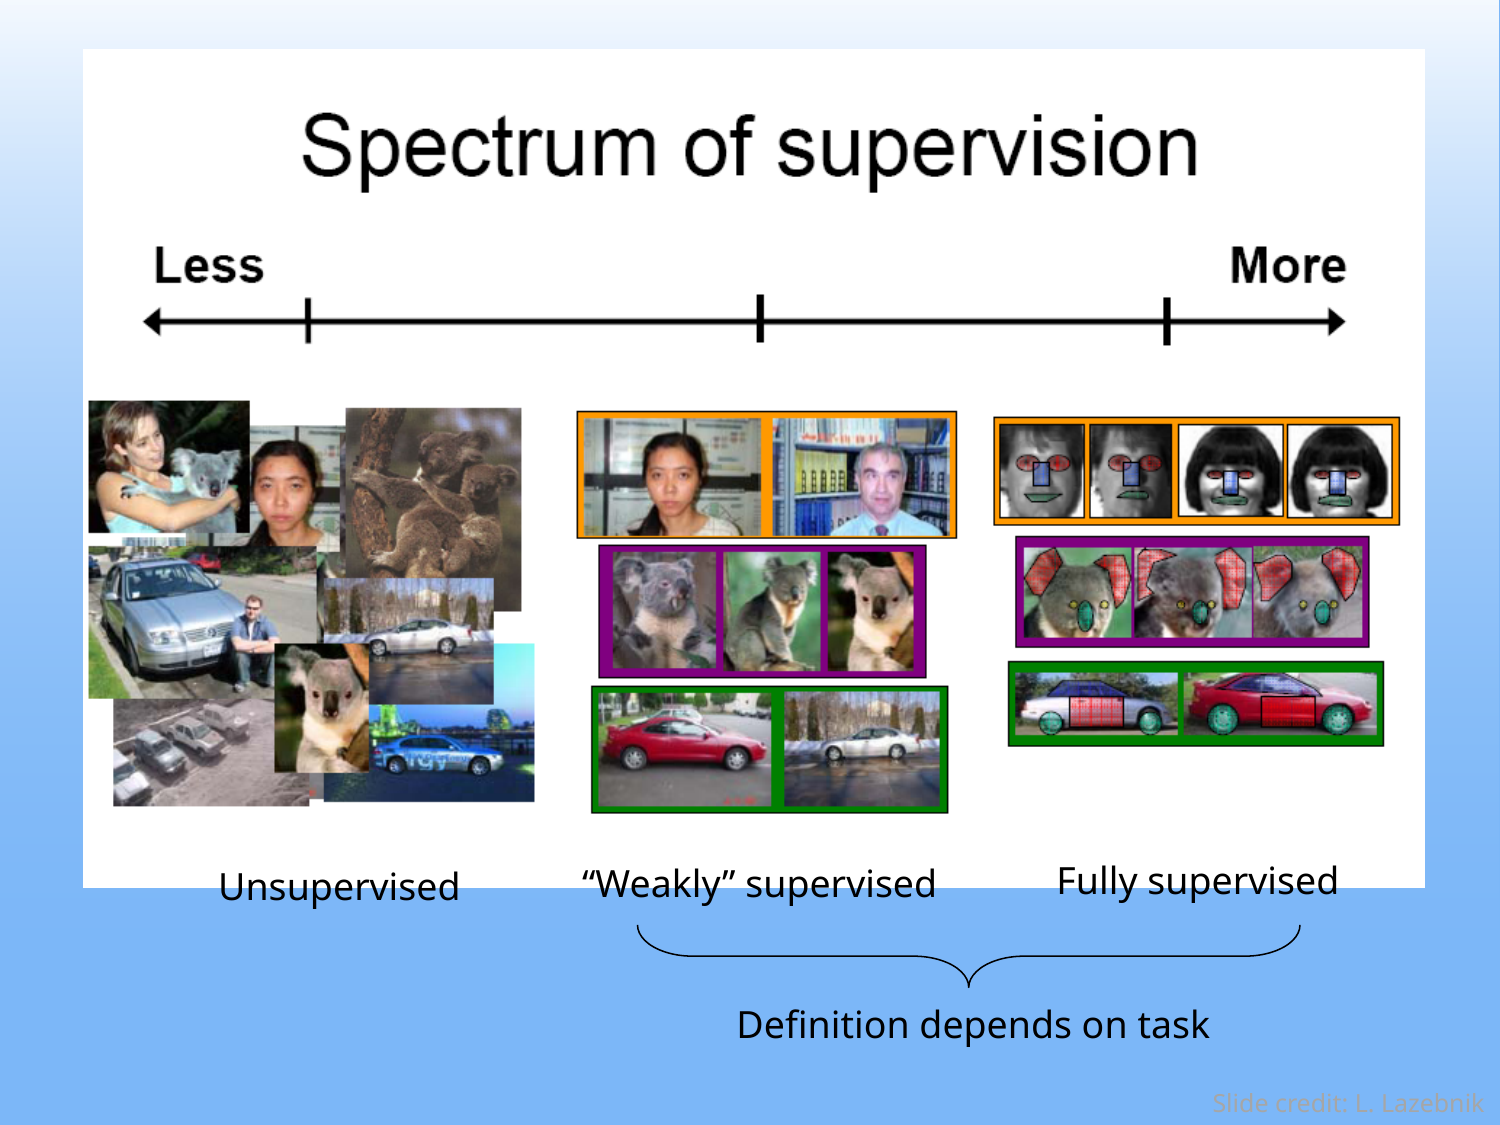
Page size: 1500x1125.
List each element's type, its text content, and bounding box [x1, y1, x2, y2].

text_box [637, 924, 1300, 988]
text_box Unsupervised [203, 888, 476, 916]
text_box Definition depends on task [721, 993, 1226, 1054]
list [83, 49, 1426, 888]
text_box “Weakly” supervised [567, 888, 953, 912]
text_box Slide credit: L. Lazebnik [1197, 1079, 1500, 1125]
text_box Fully supervised [1041, 888, 1355, 910]
